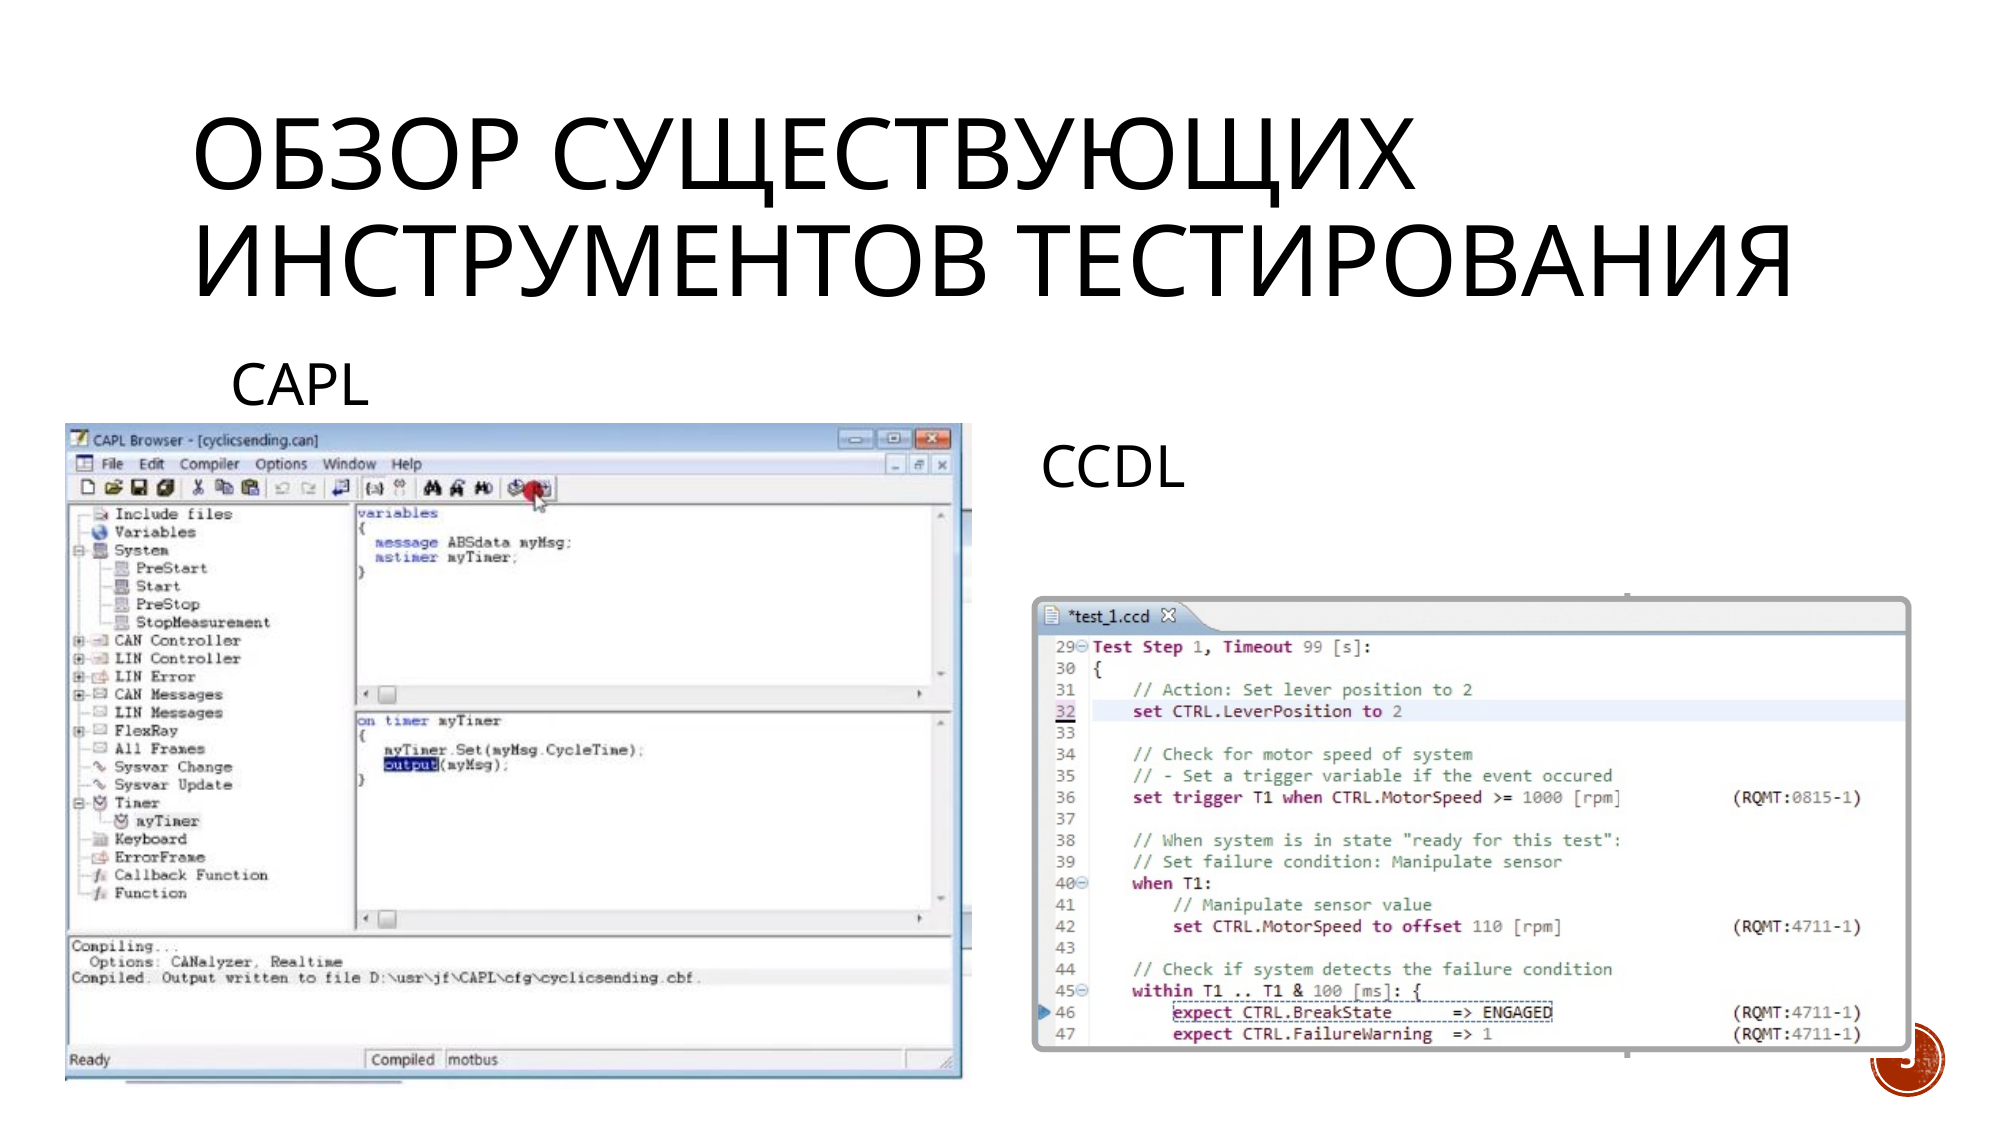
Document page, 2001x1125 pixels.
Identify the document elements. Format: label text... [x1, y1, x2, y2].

text_box CCDL [1025, 410, 1481, 527]
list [1028, 597, 1914, 1058]
text_box CAPL [215, 328, 671, 423]
title Обзор существующих инструментов тестирования [175, 79, 1826, 344]
picture [65, 423, 972, 1089]
slide_number 5 [1855, 1028, 1961, 1089]
